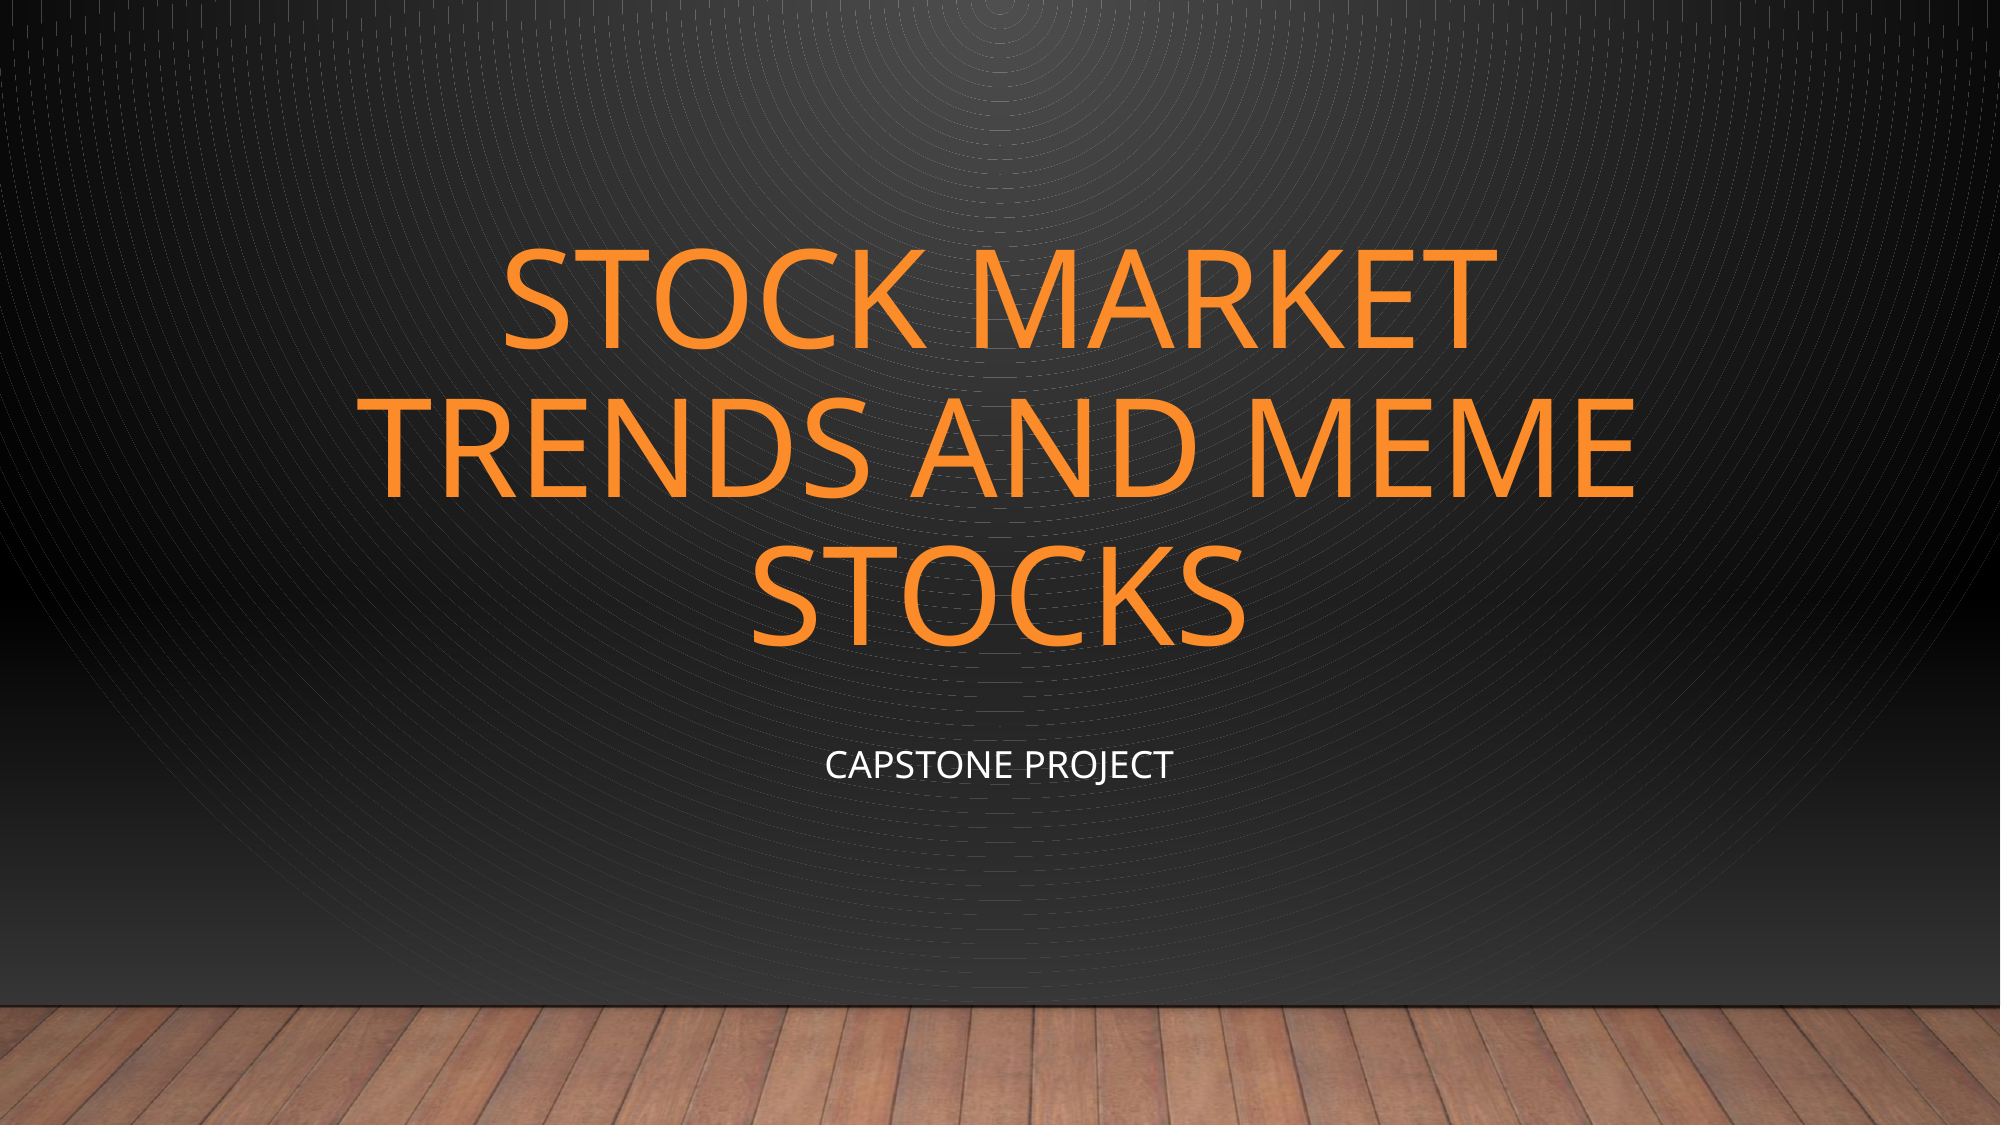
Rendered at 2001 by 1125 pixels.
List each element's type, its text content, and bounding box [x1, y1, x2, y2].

picture [0, 1005, 2000, 1125]
subtitle Capstone Project [291, 716, 1708, 878]
title Stock Market trends and meme stocks [291, 196, 1708, 676]
